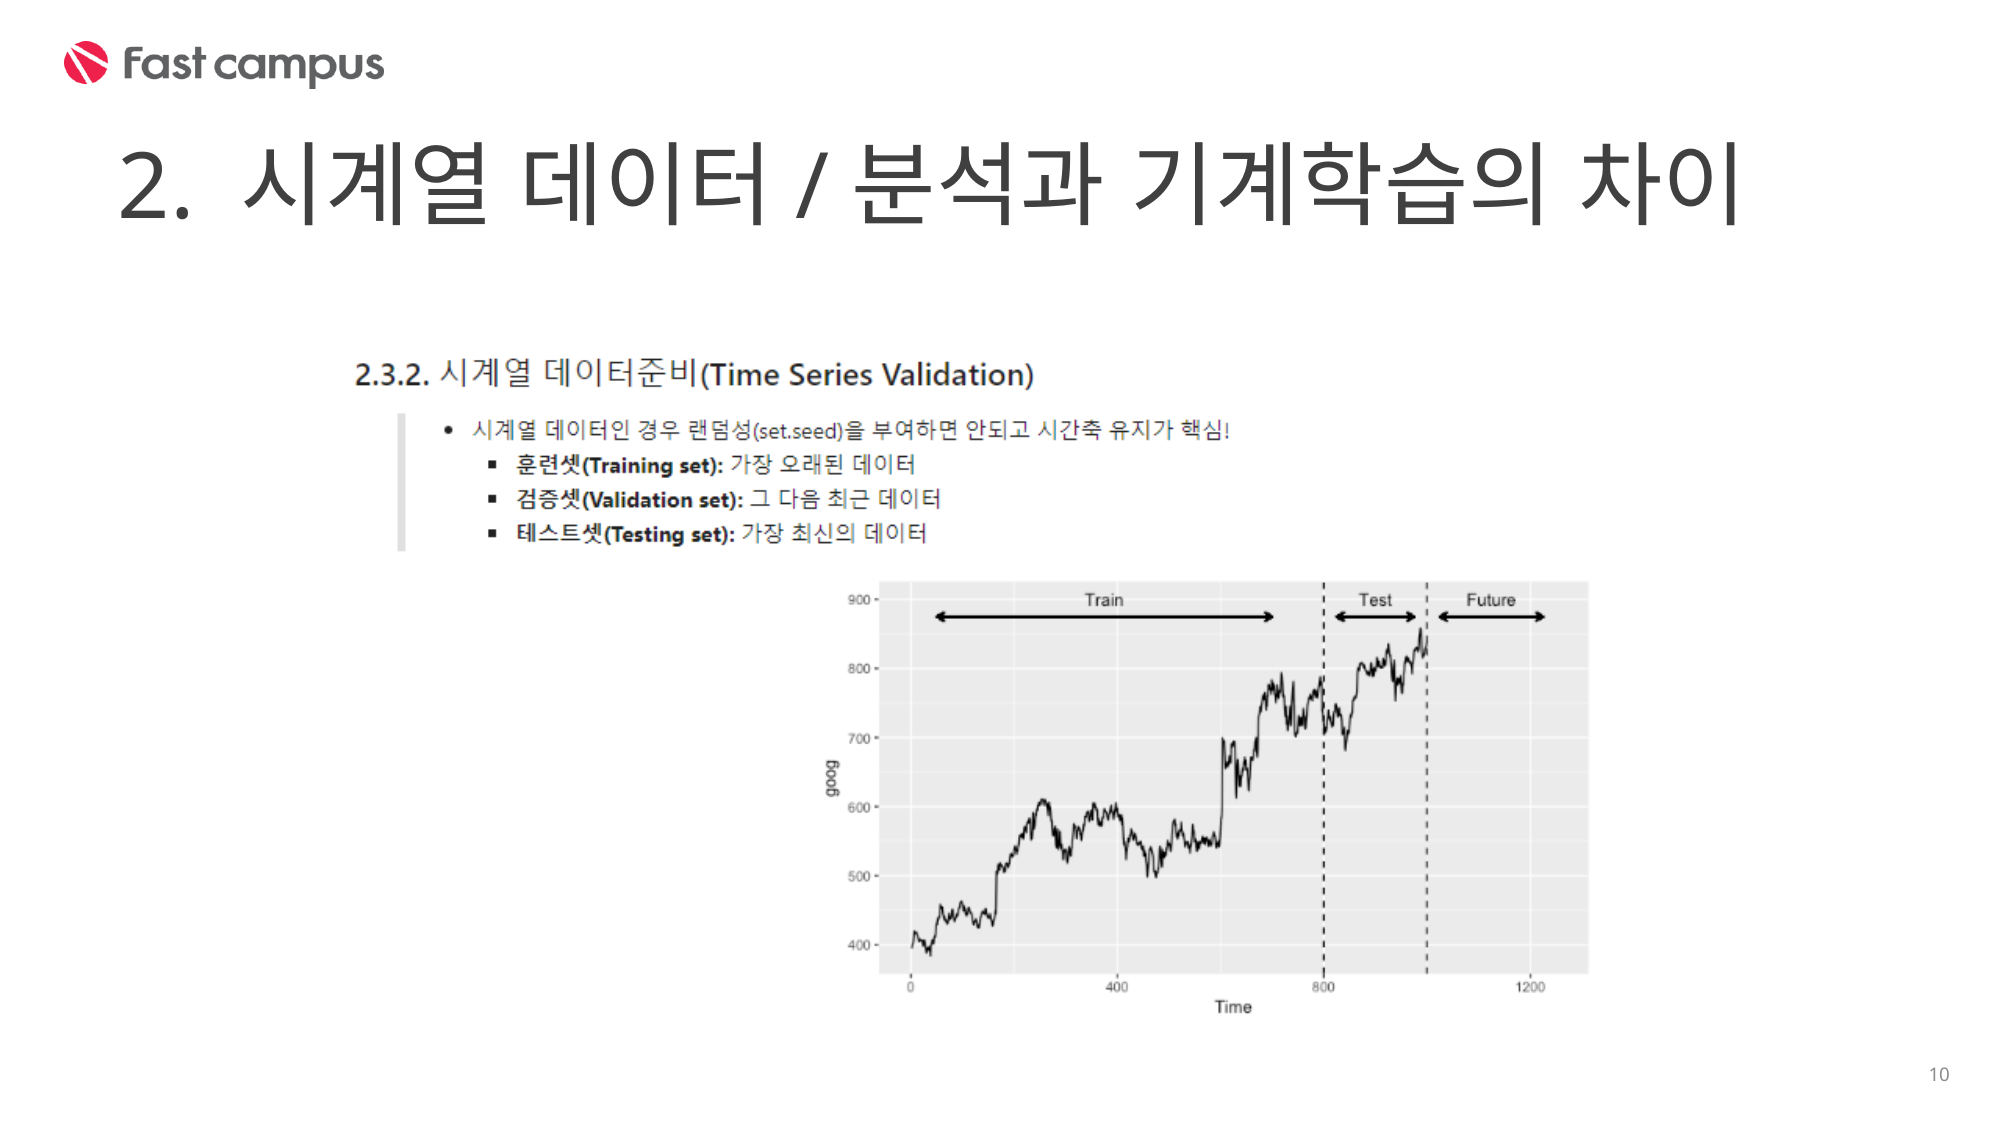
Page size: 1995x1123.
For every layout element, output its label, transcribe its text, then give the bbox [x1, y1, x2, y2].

picture [340, 348, 1655, 1029]
title 2. 시계열 데이터/분석과 기계학습의 차이 [99, 88, 1896, 276]
picture [64, 41, 384, 89]
slide_number 10 [1502, 1045, 1969, 1106]
